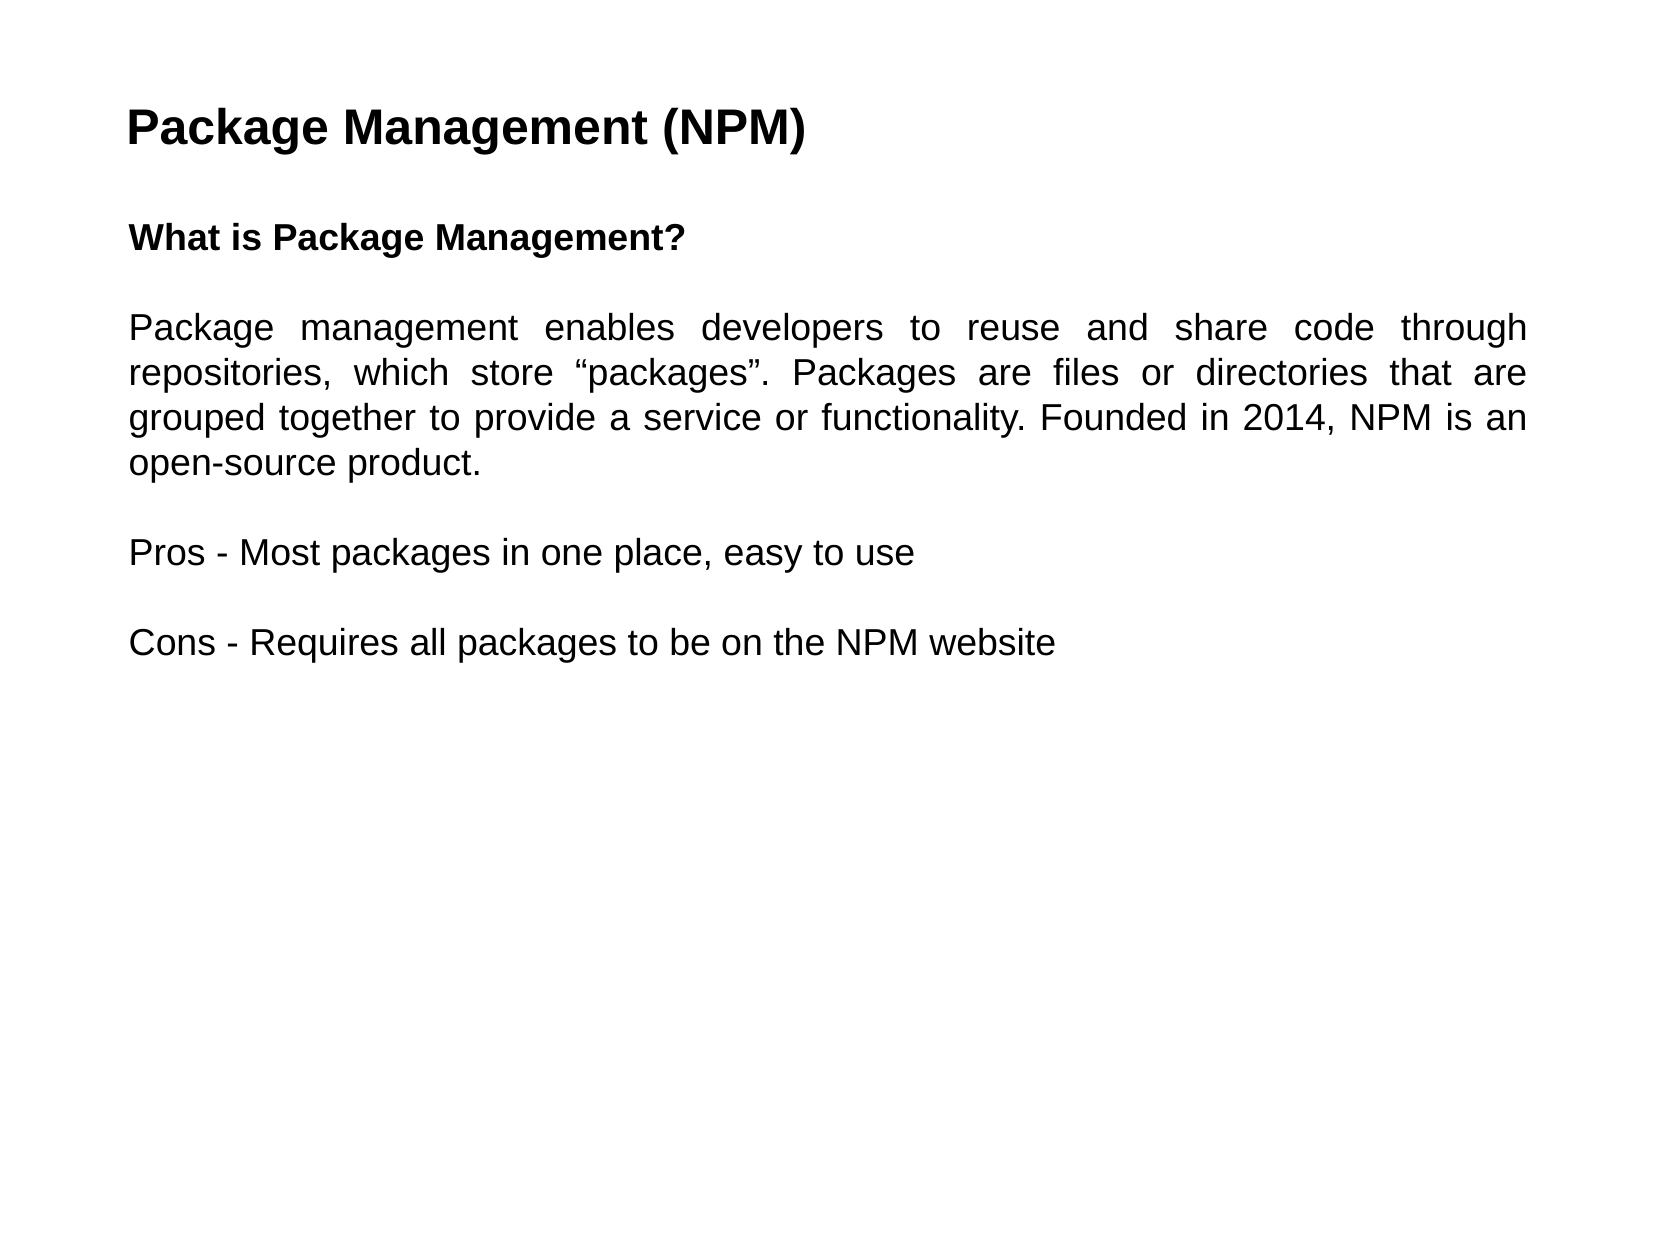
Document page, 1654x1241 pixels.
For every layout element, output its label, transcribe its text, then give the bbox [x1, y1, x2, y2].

text_box Package Management (NPM) [111, 86, 906, 162]
text_box What is Package Management? Package management enables developers to reuse and share code through repositories, which store “packages”. Packages are files or directories that are grouped together to provide a service or functionality. Founded in 2014, NPM is an open-source product. Pros - Most packages in one place, easy to use Cons - Requires all packages to be on the NPM website [114, 205, 1543, 761]
